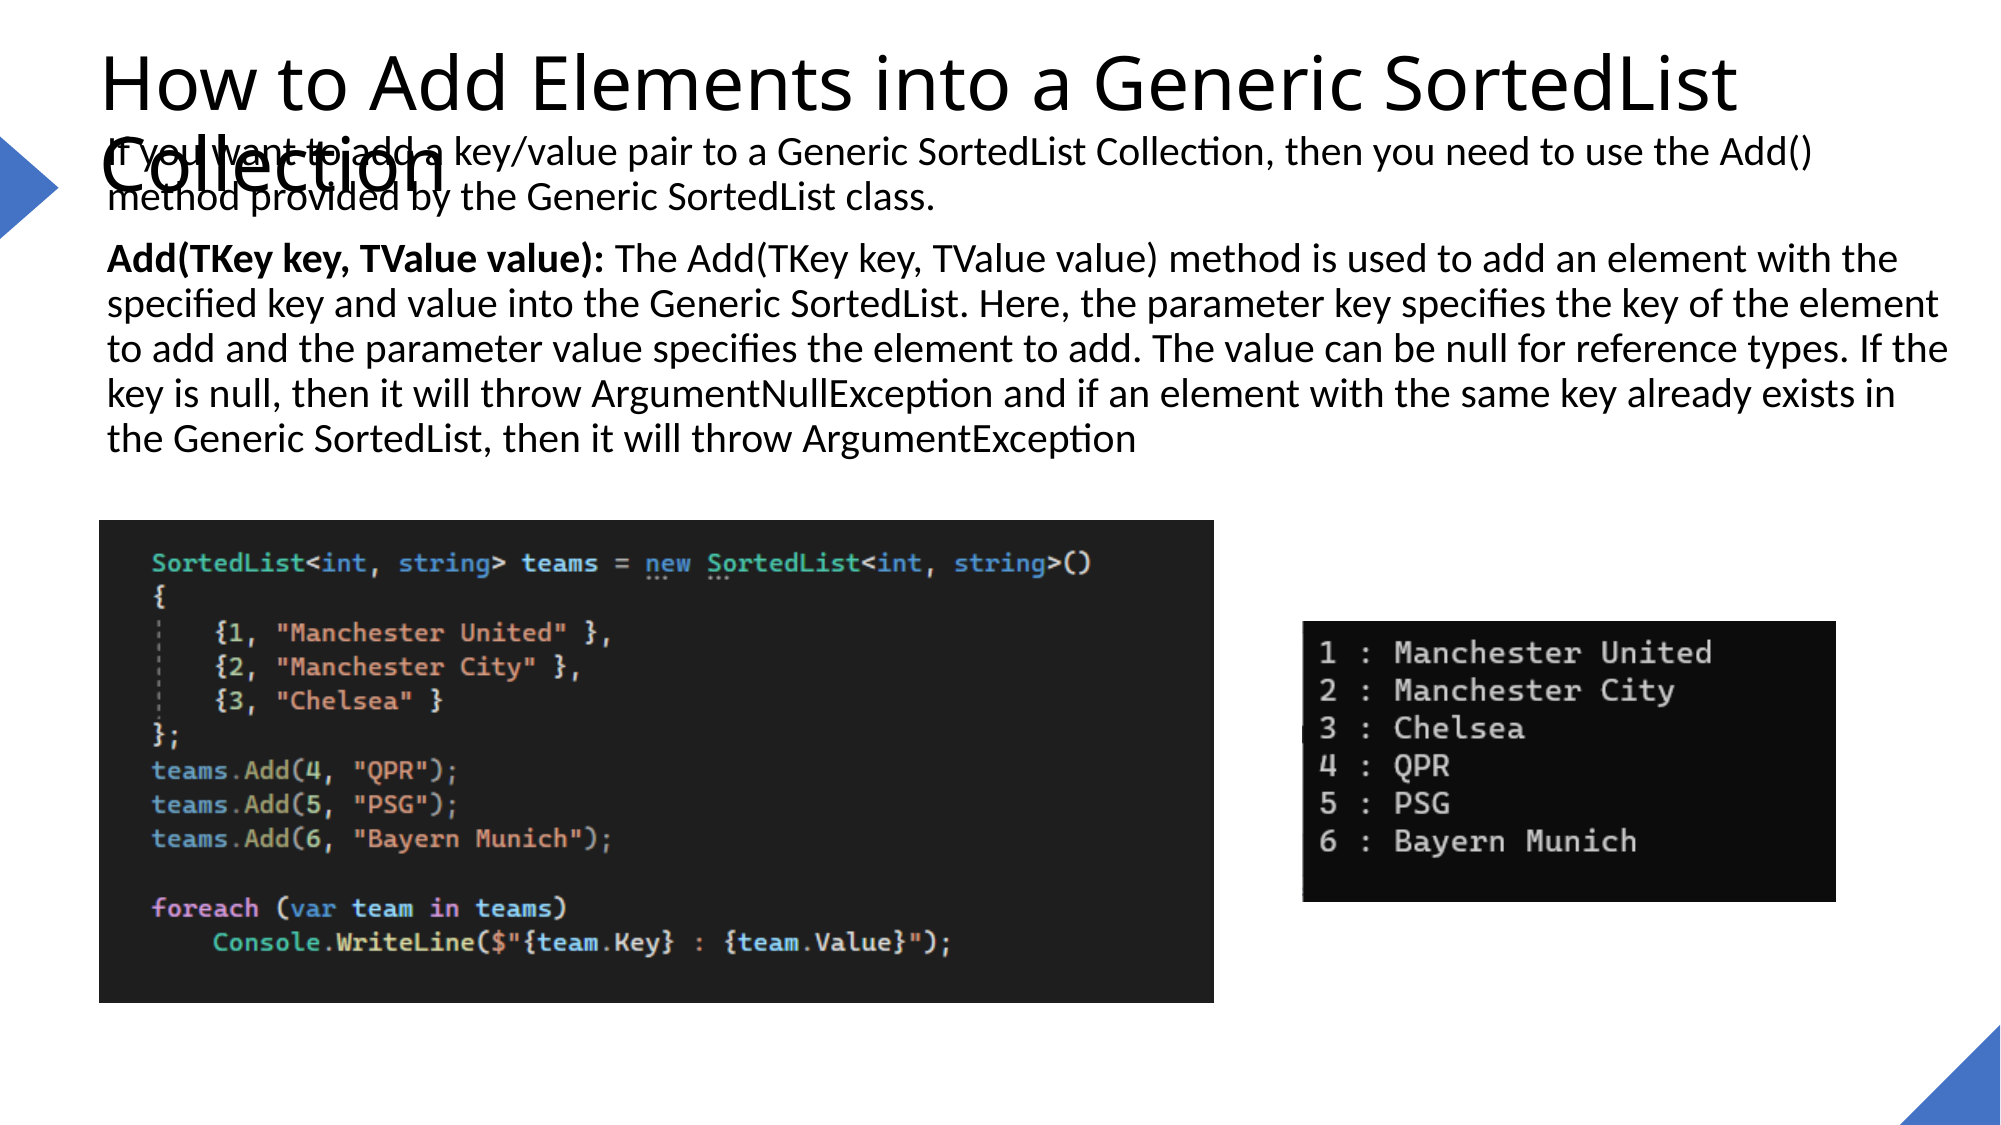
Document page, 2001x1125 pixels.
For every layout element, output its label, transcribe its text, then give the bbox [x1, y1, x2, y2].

picture [99, 520, 1214, 1003]
list If you want to add a key/value pair to a Generic SortedList Collection, then you need to use the Add() method provided by the Generic SortedList class. Add(TKey key, TValue value): The Add(TKey key, TValue value) method is used to add an element with the specified key and value into the Generic SortedList. Here, the parameter key specifies the key of the element to add and the parameter value specifies the element to add. The value can be null for reference types. If the key is null, then it will throw ArgumentNullException and if an element with the same key already exists in the Generic SortedList, then it will throw ArgumentException [81, 129, 1950, 1057]
title How to Add Elements into a Generic SortedList Collection [99, 45, 1994, 130]
picture [1302, 621, 1836, 902]
